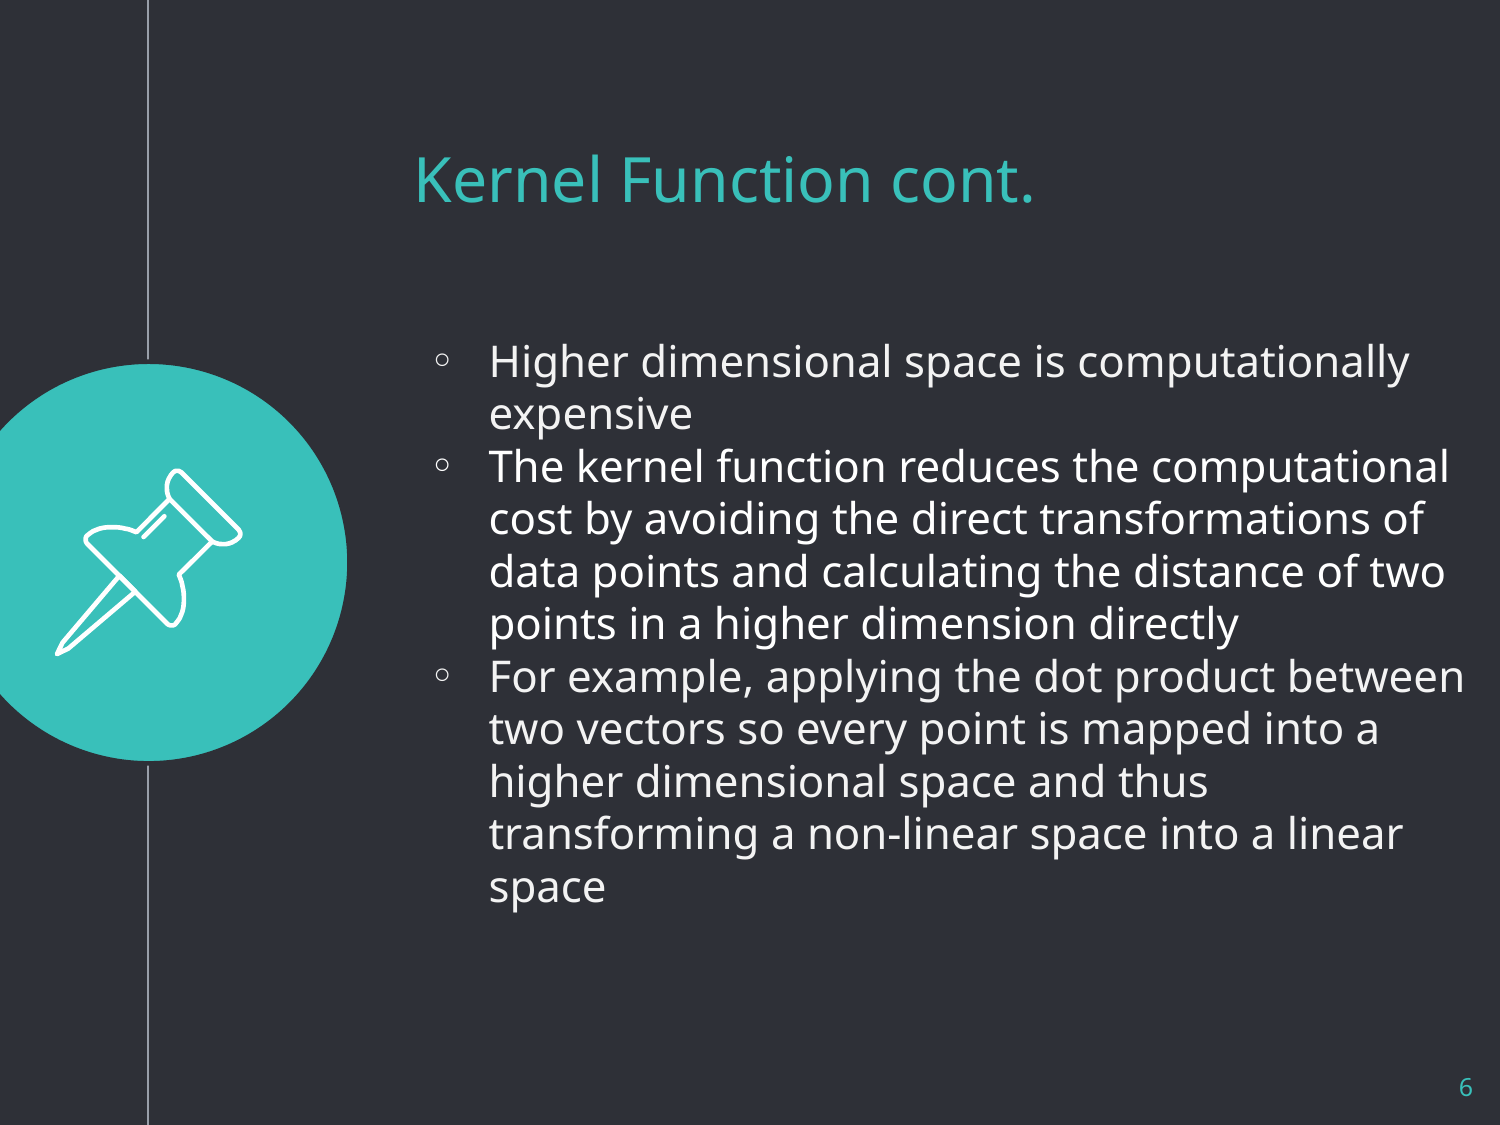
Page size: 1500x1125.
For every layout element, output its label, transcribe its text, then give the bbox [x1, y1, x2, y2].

text_box [0, 361, 350, 764]
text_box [56, 470, 241, 655]
slide_number 6 [1398, 1056, 1489, 1125]
subtitle Higher dimensional space is computationally expensive The kernel function reduces the computational cost by avoiding the direct transformations of data points and calculating the distance of two points in a higher dimension directly For example, applying the dot product between two vectors so every point is mapped into a higher dimensional space and thus transforming a non-linear space into a linear space [398, 253, 1489, 945]
title Kernel Function cont. [398, 50, 1388, 253]
